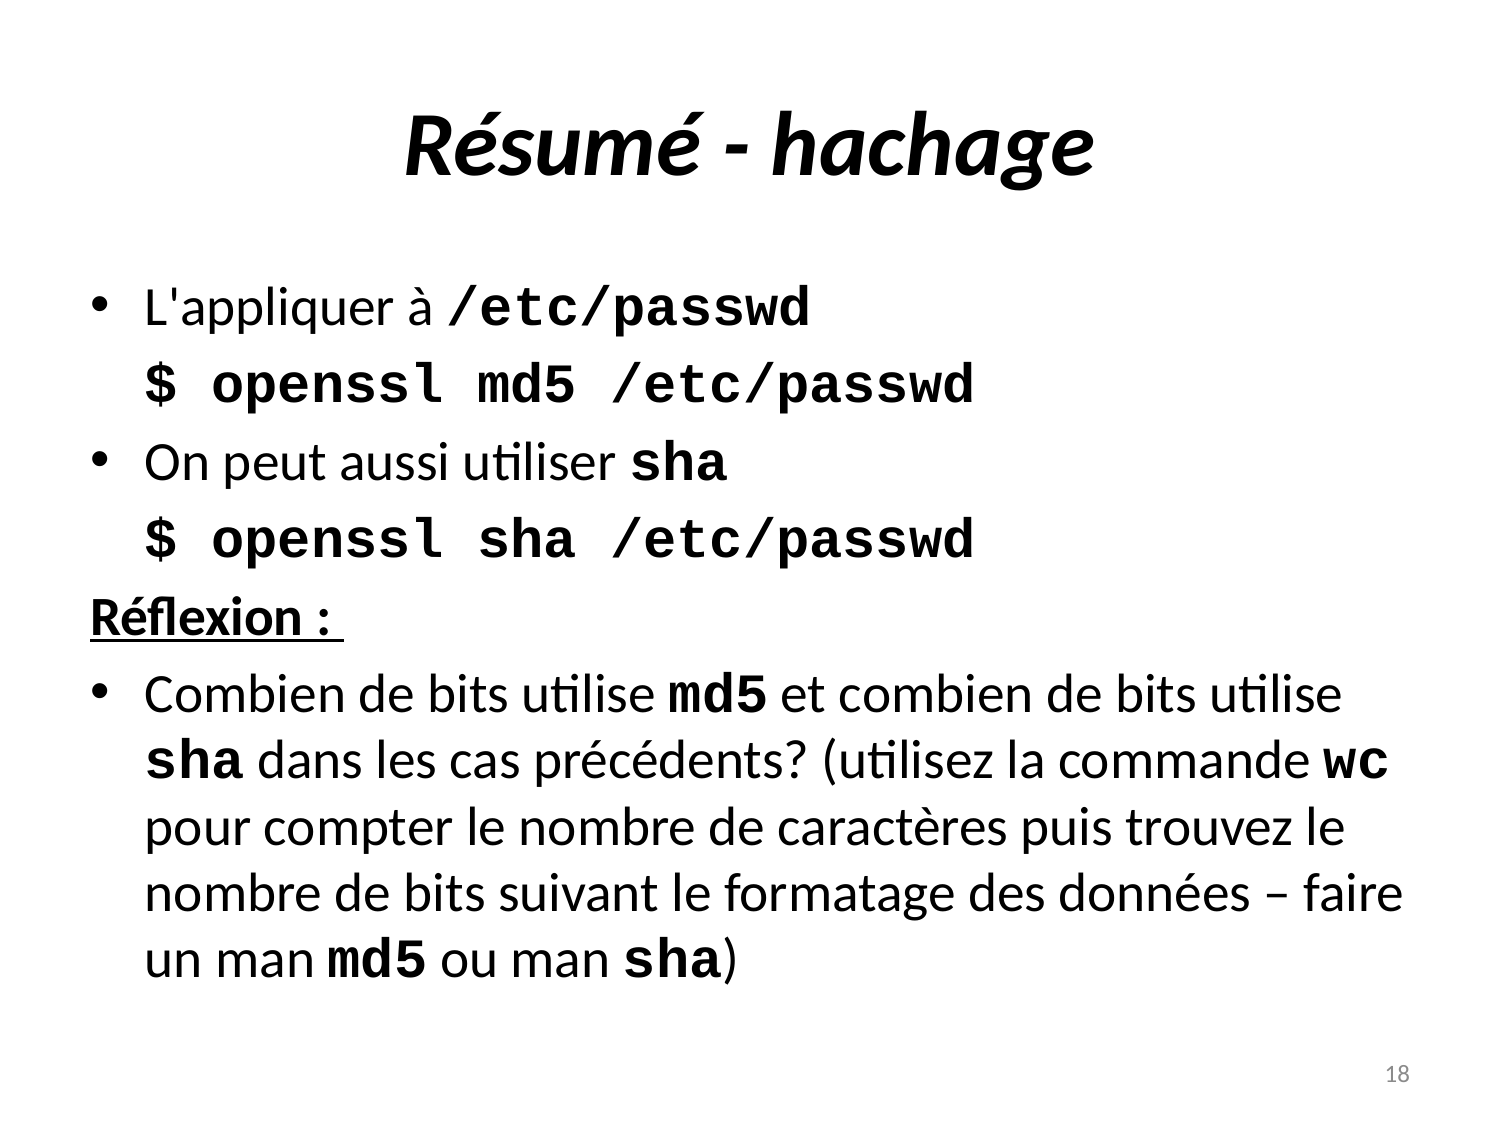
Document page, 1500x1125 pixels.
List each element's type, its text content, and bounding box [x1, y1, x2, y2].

slide_number 18 [1074, 1042, 1425, 1103]
title Résumé - hachage [75, 45, 1425, 233]
list L'appliquer à /etc/passwd $ openssl md5 /etc/passwd On peut aussi utiliser sha $ openssl sha /etc/passwd Réflexion : Combien de bits utilise md5 et combien de bits utilise sha dans les cas précédents? (utilisez la commande wc pour compter le nombre de caractères puis trouvez le nombre de bits suivant le formatage des données – faire un man md5 ou man sha) [75, 262, 1425, 1005]
